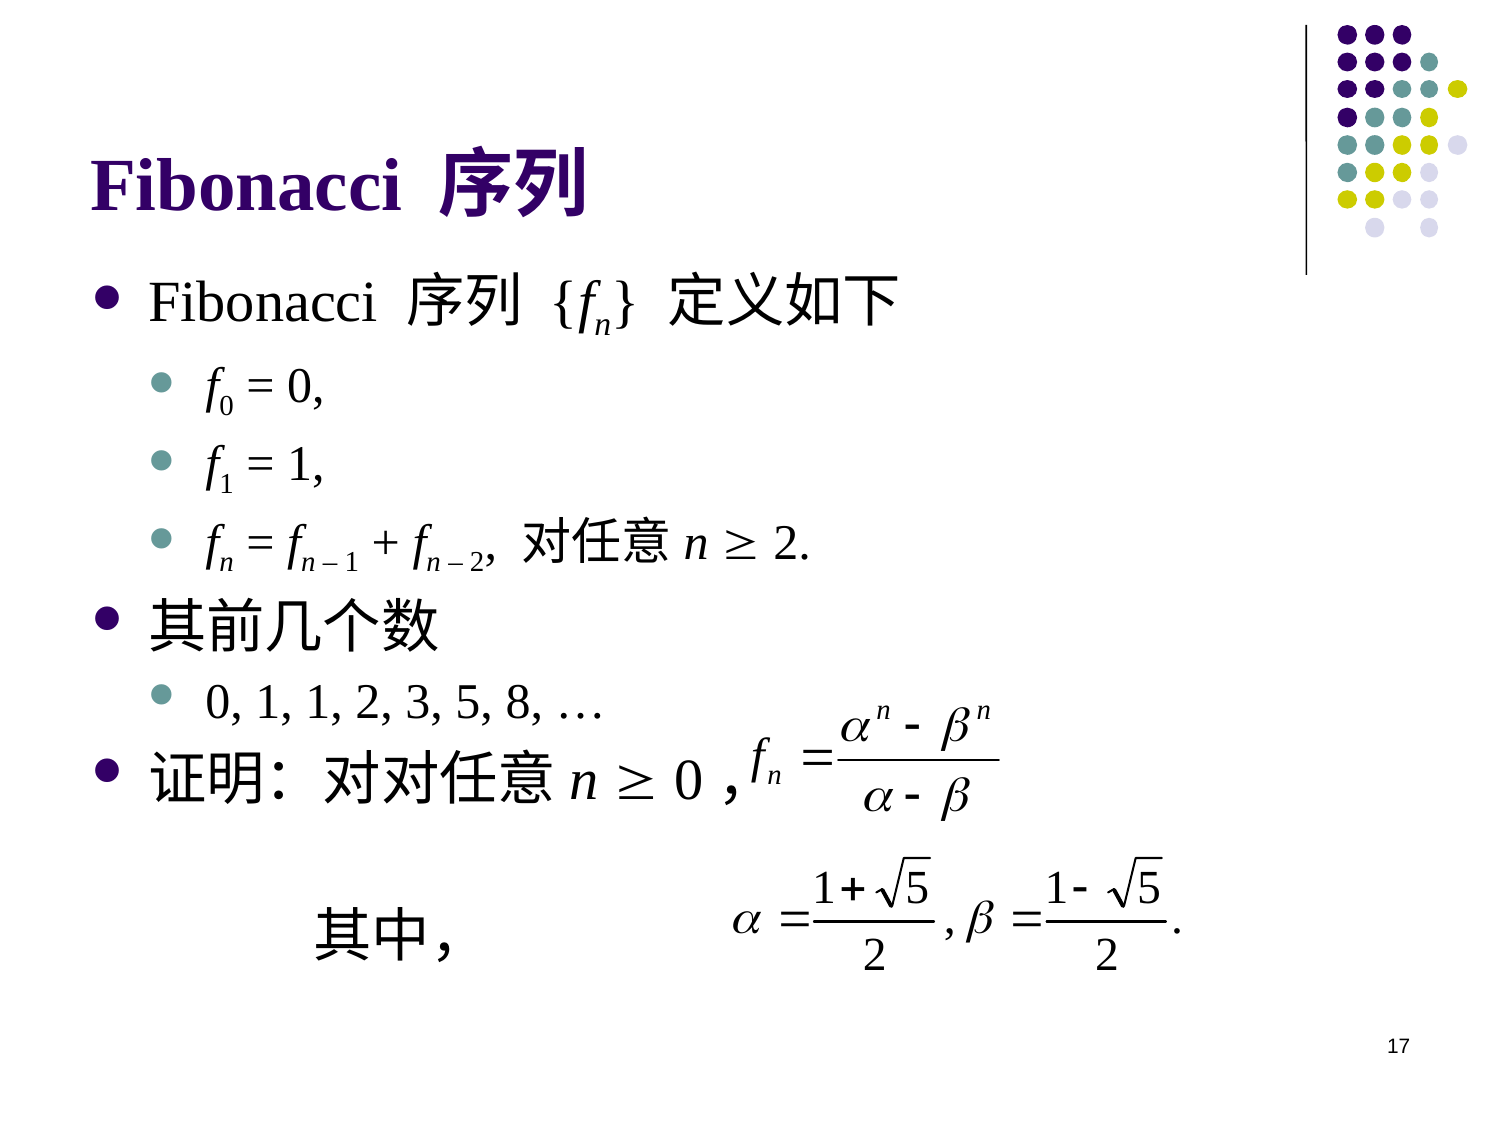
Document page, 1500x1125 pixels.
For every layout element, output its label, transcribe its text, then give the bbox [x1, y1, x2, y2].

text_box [726, 845, 1188, 982]
title Fibonacci 序列 [75, 20, 1313, 233]
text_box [733, 685, 1010, 831]
list Fibonacci 序列 {fn} 定义如下 f0 = 0, f1 = 1, fn = fn – 1 + fn – 2, 对任意n  2. 其前几个数 0, 1, 1, 2, 3, 5, 8, … 证明：对对任意n  0， 其中， [76, 255, 1427, 1056]
slide_number 17 [1074, 1024, 1426, 1101]
